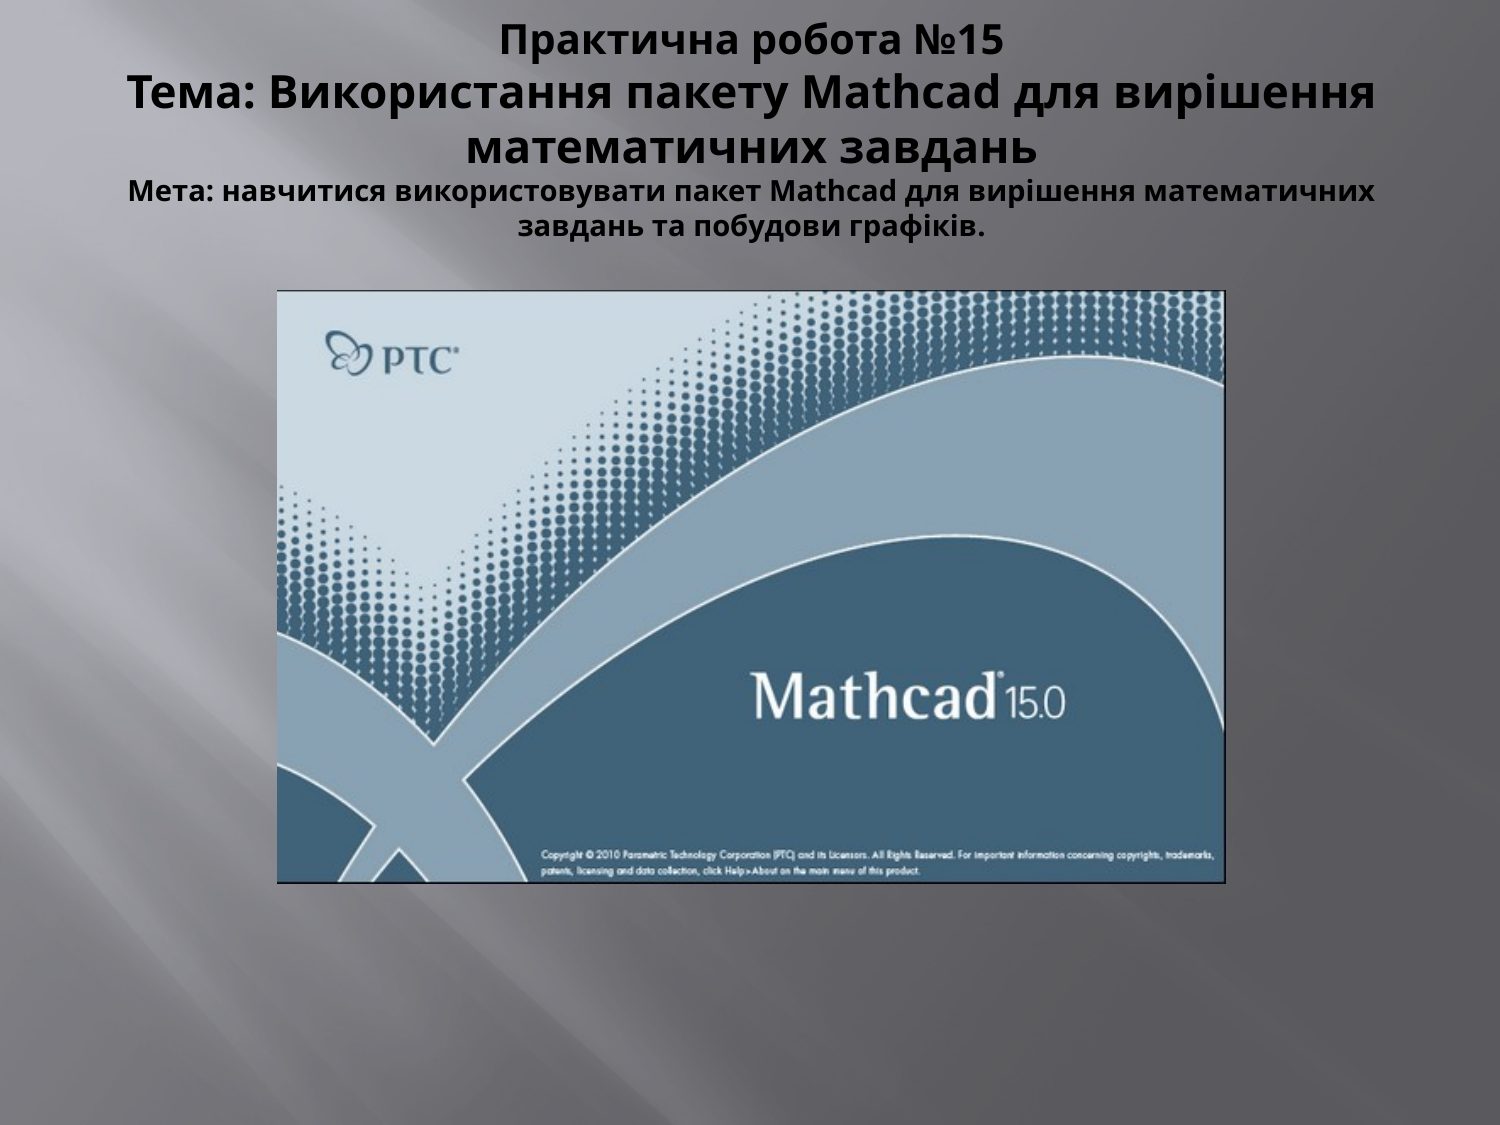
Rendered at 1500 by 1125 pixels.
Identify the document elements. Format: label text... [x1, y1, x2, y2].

picture [277, 290, 1226, 884]
title Практична робота №15 Тема: Використання пакету Mathcad для вирішення математичних завдань Мета: навчитися використовувати пакет Mathcad для вирішення математичних завдань та побудови графіків. [76, 0, 1427, 256]
